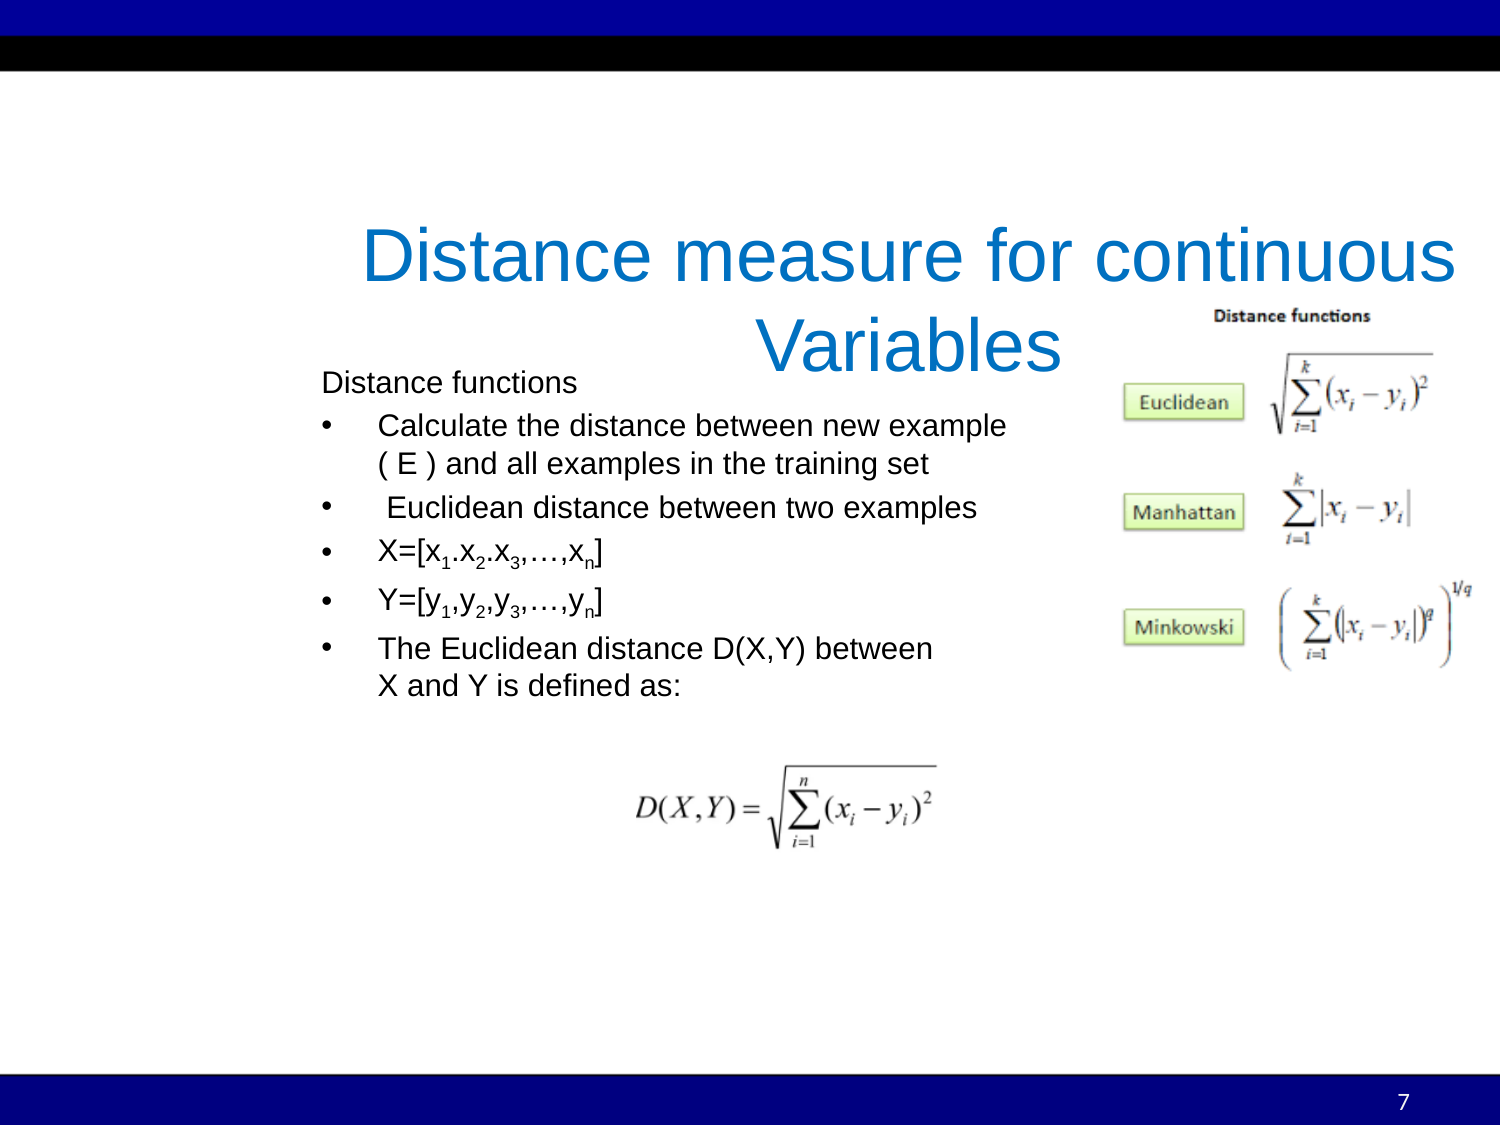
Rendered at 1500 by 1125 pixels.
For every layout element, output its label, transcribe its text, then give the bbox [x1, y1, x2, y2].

list Distance functions Calculate the distance between new example ( E ) and all examples in the training set Euclidean distance between two examples X=[x1.x2.x3,…,xn] Y=[y1,y2,y3,…,yn] The Euclidean distance D(X,Y) between X and Y is defined as: [306, 354, 1488, 908]
title Distance measure for continuous Variables [319, 217, 1500, 354]
slide_number 7 [1074, 1062, 1425, 1125]
picture [635, 749, 950, 857]
picture [0, 0, 1500, 1125]
